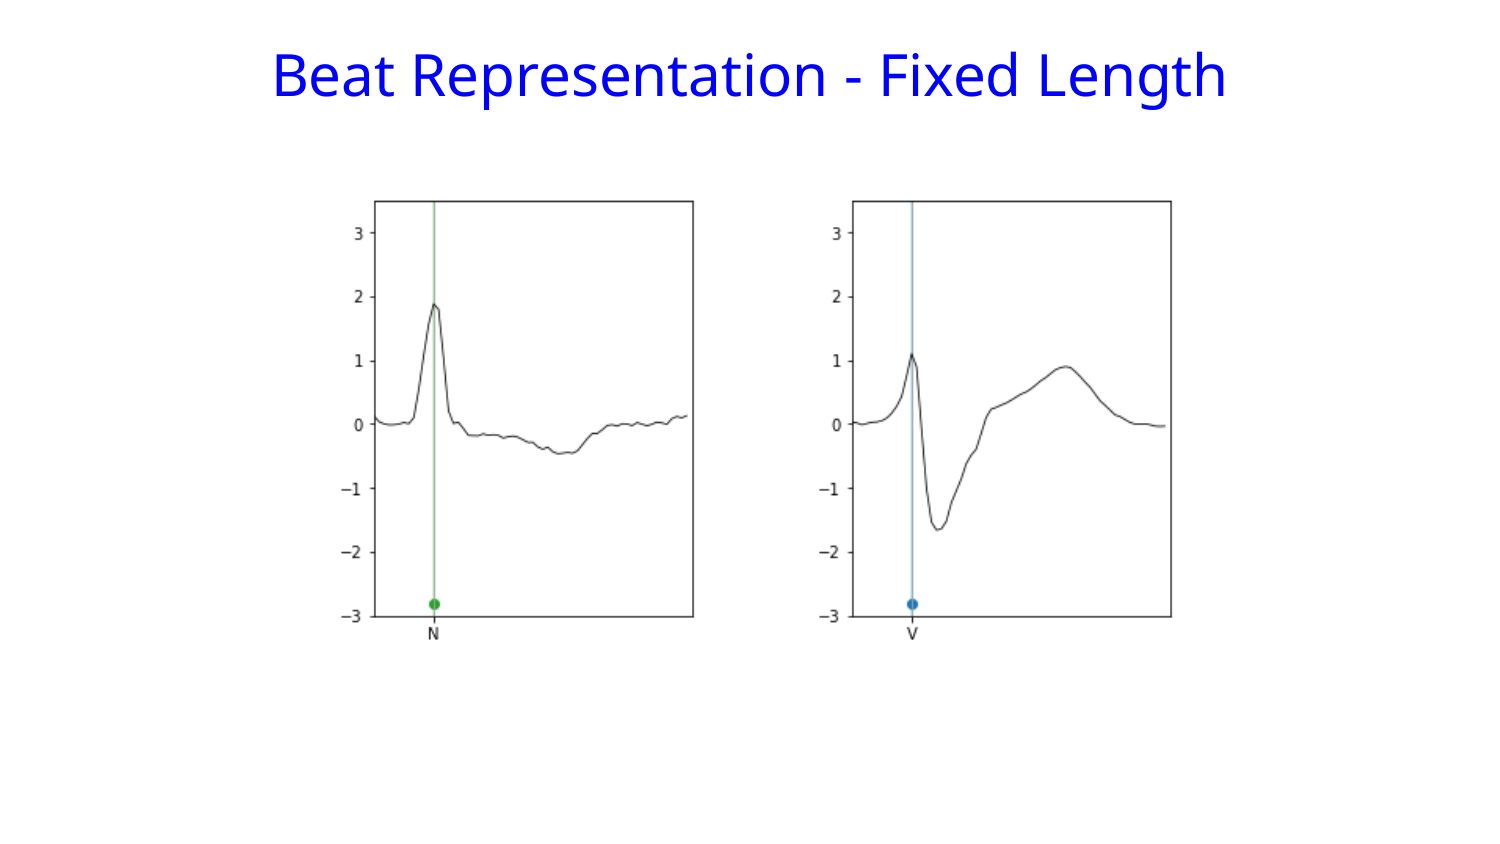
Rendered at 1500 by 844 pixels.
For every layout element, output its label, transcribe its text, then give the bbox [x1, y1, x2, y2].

picture [329, 190, 702, 654]
picture [807, 190, 1180, 654]
text_box Beat Representation - Fixed Length [51, 22, 1449, 117]
